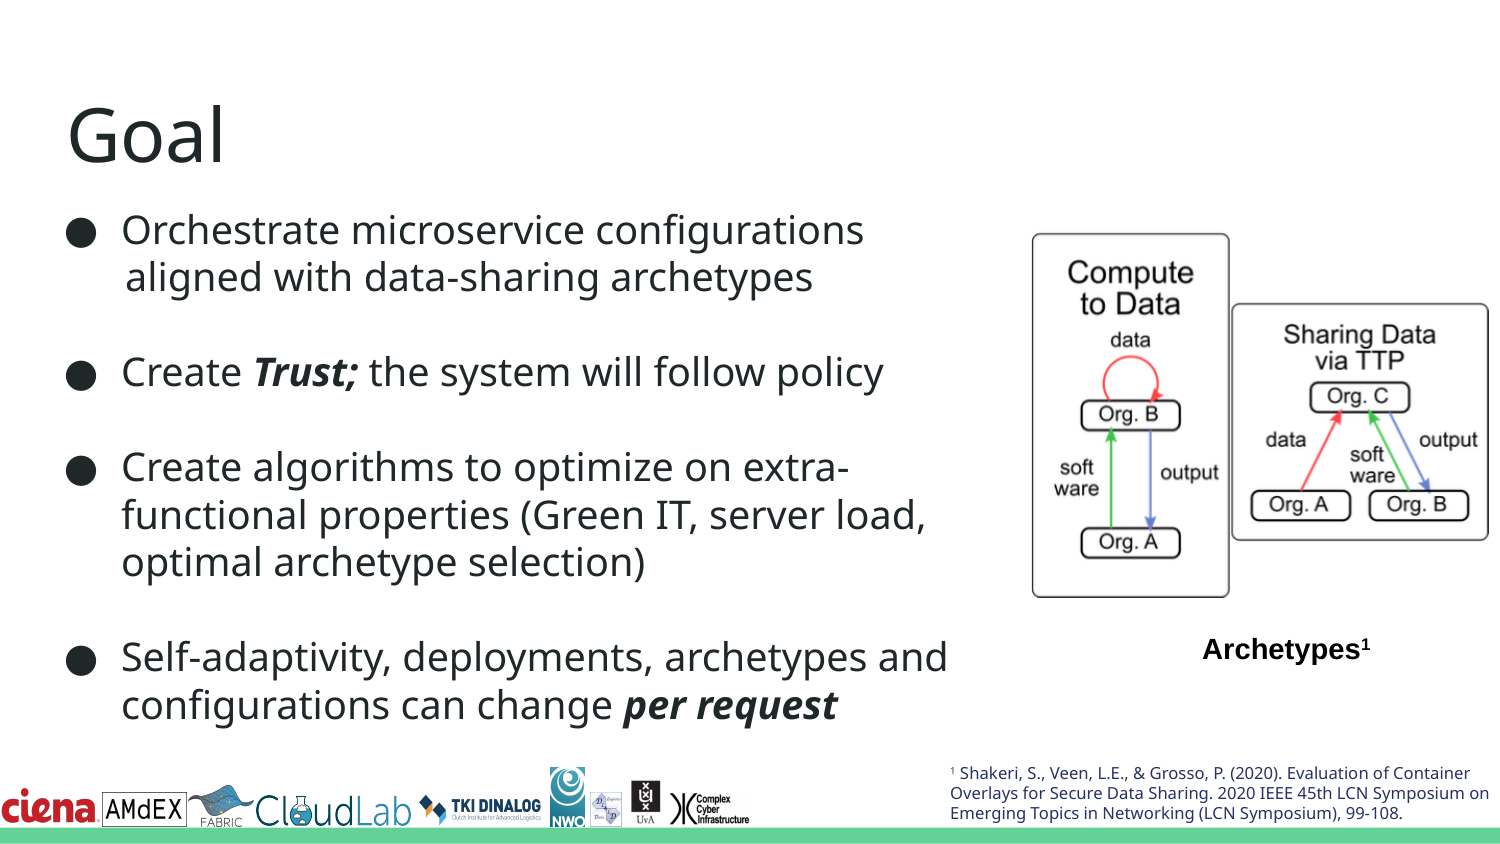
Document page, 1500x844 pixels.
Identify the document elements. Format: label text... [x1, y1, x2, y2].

text_box Archetypes1 [1187, 622, 1386, 673]
text_box Orchestrate microservice configurations aligned with data-sharing archetypes Create Trust; the system will follow policy Create algorithms to optimize on extra-functional properties (Green IT, server load, optimal archetype selection) Self-adaptivity, deployments, archetypes and configurations can change per request [31, 189, 1006, 838]
text_box 1 Shakeri, S., Veen, L.E., & Grosso, P. (2020). Evaluation of Container Overlays for Secure Data Sharing. 2020 IEEE 45th LCN Symposium on Emerging Topics in Networking (LCN Symposium), 99-108. [935, 747, 1500, 823]
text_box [0, 767, 751, 827]
picture [1029, 229, 1491, 602]
title Goal [51, 72, 1449, 167]
